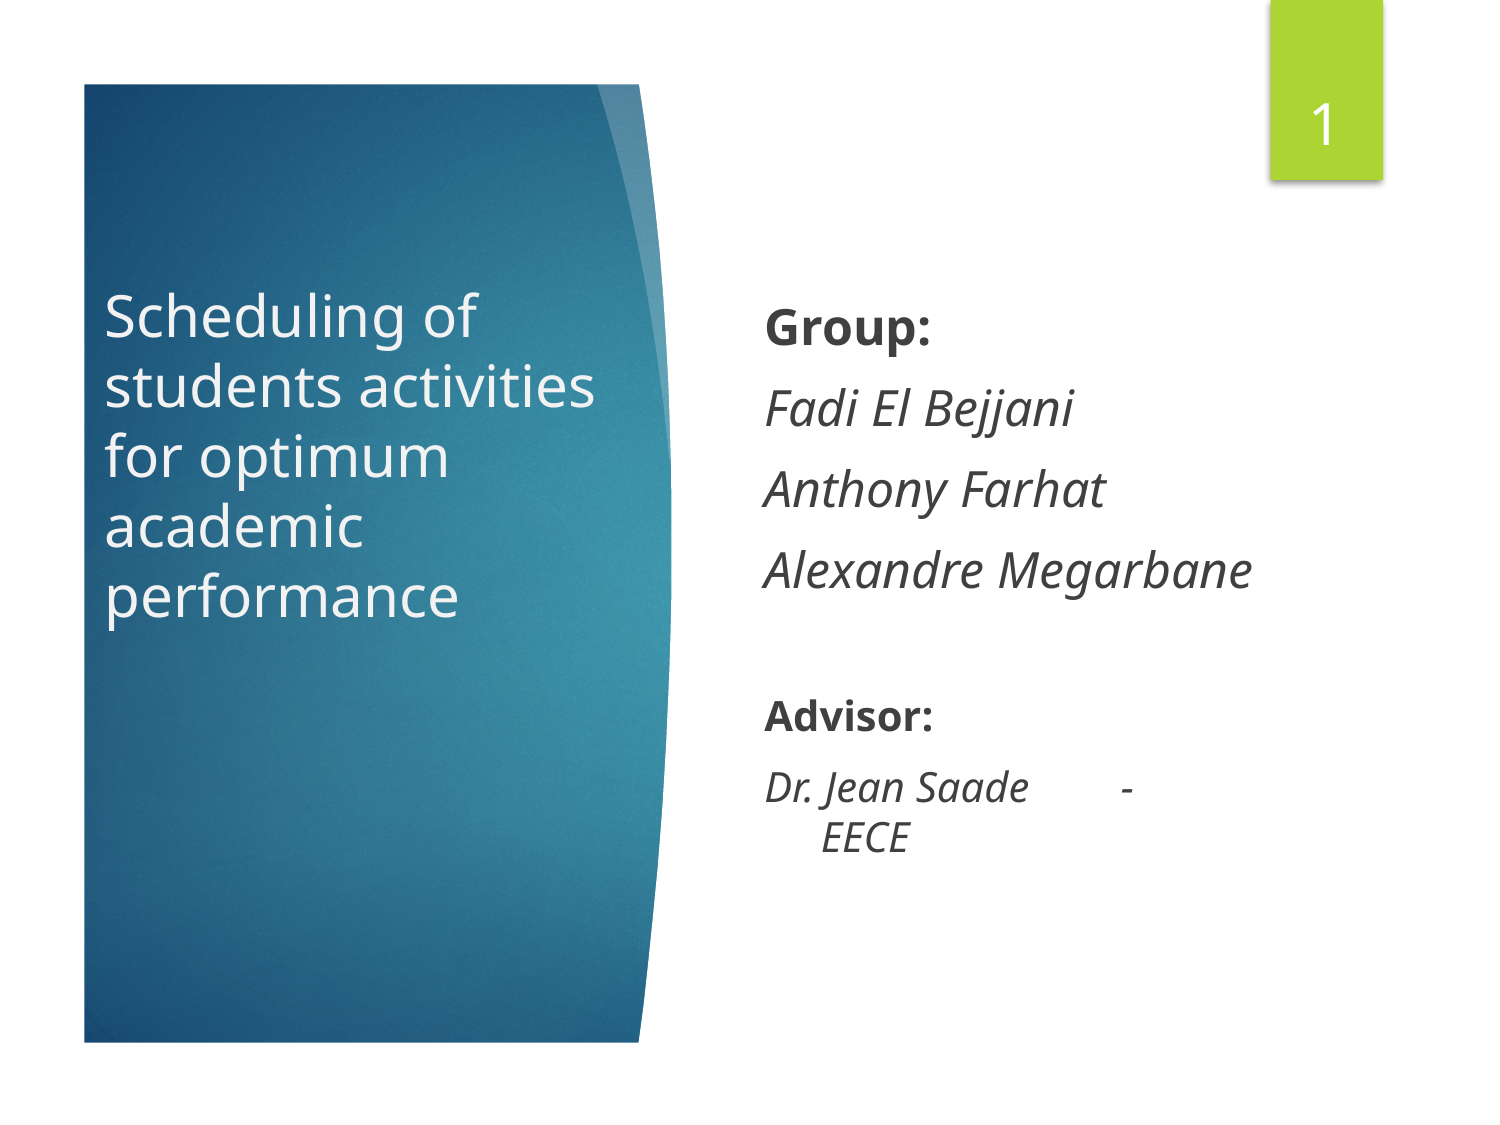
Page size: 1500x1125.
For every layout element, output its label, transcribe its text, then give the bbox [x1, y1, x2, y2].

slide_number 1 [1273, 48, 1378, 175]
list Group: Fadi El Bejjani Anthony Farhat Alexandre Megarbane Advisor: Dr. Jean Saade - EECE [749, 236, 1346, 987]
title Scheduling of students activities for optimum academic performance [89, 60, 650, 848]
